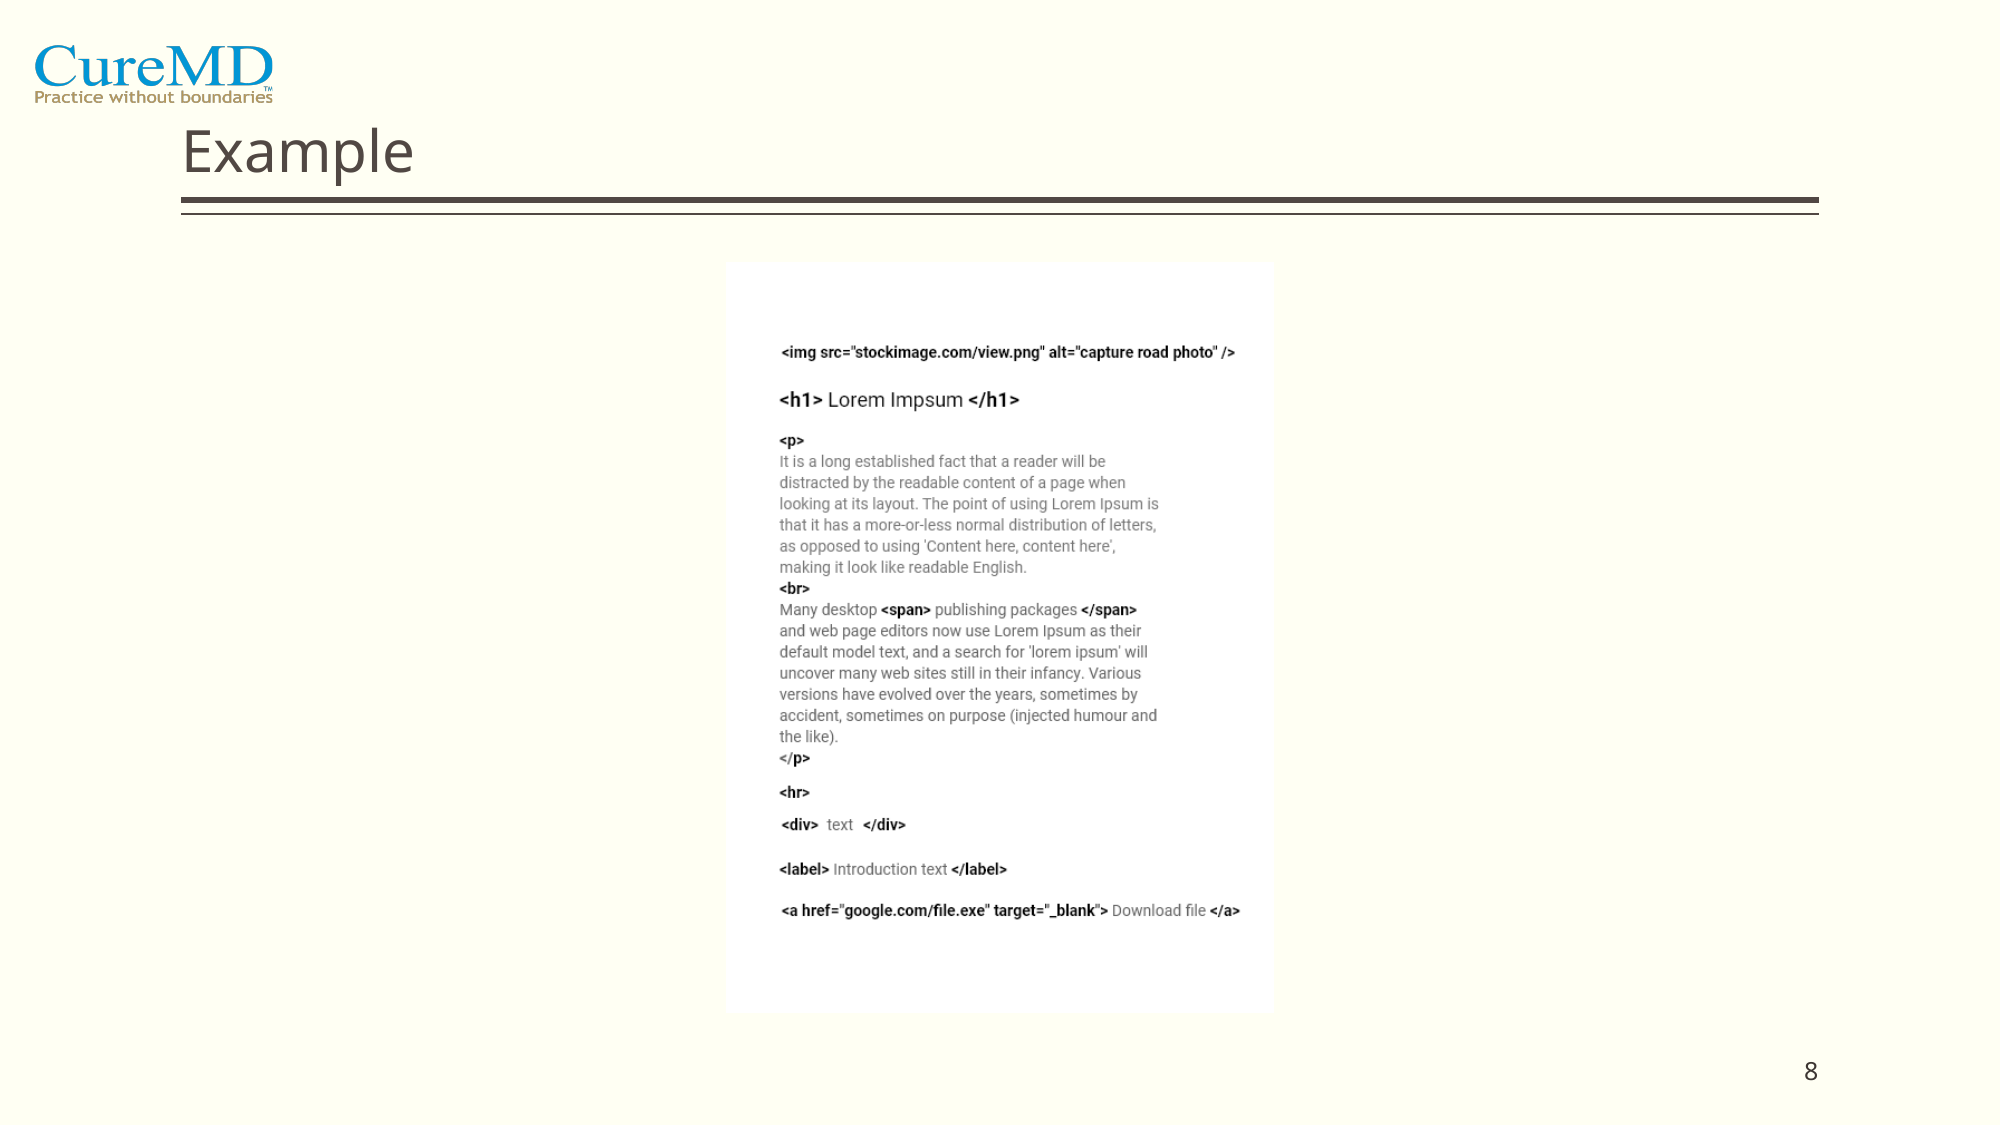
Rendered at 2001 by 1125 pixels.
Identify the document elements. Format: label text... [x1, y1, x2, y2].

title Example [181, 12, 1819, 193]
picture [35, 45, 181, 103]
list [726, 262, 1274, 1013]
picture [35, 45, 51, 60]
slide_number 8 [1518, 1042, 1819, 1103]
